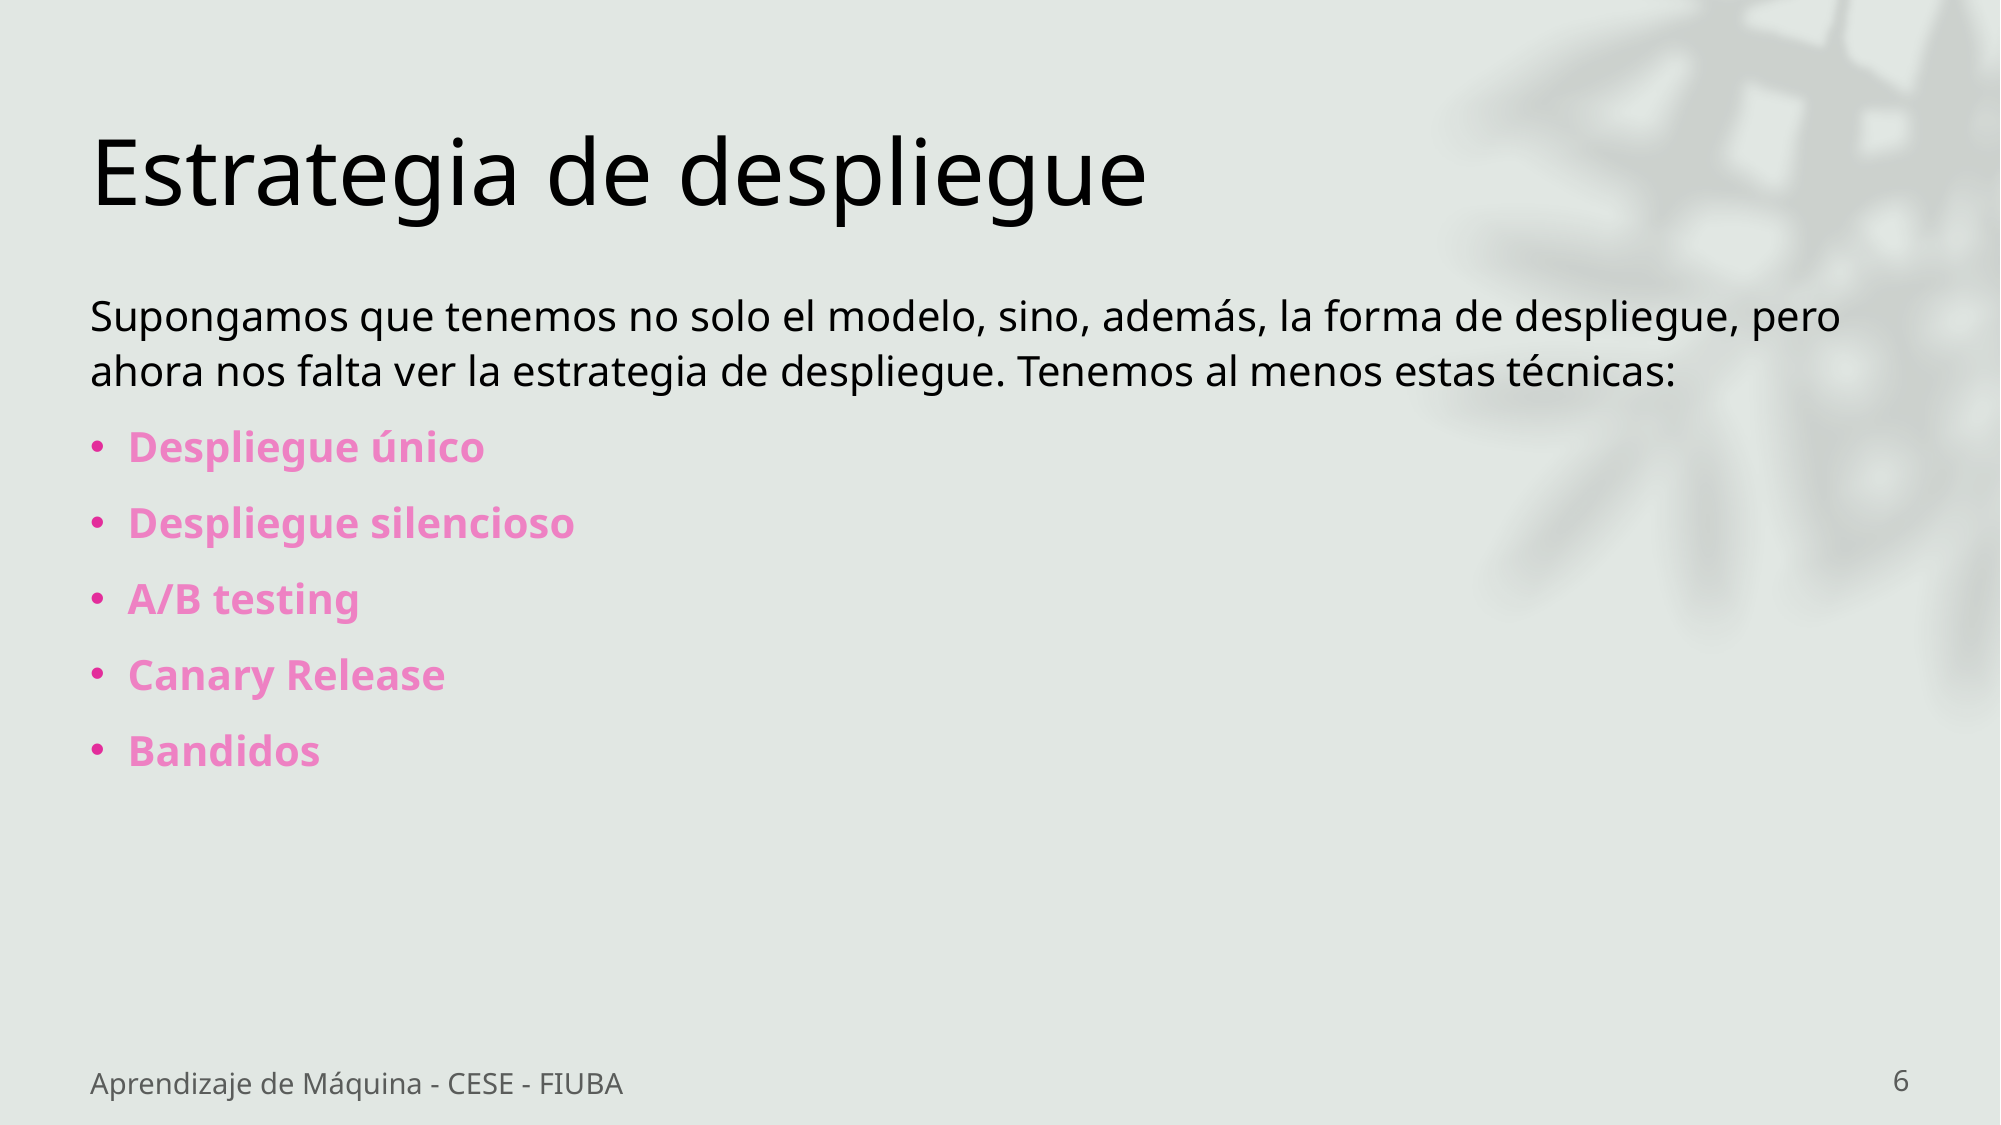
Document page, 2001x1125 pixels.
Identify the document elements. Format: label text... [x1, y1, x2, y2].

slide_number 6 [1474, 1052, 1925, 1113]
list Supongamos que tenemos no solo el modelo, sino, además, la forma de despliegue, pero ahora nos falta ver la estrategia de despliegue. Tenemos al menos estas técnicas: Despliegue único Despliegue silencioso A/B testing Canary Release Bandidos [75, 277, 1925, 1009]
footer Aprendizaje de Máquina - CESE - FIUBA [75, 1052, 751, 1113]
title Estrategia de despliegue [75, 60, 1863, 277]
